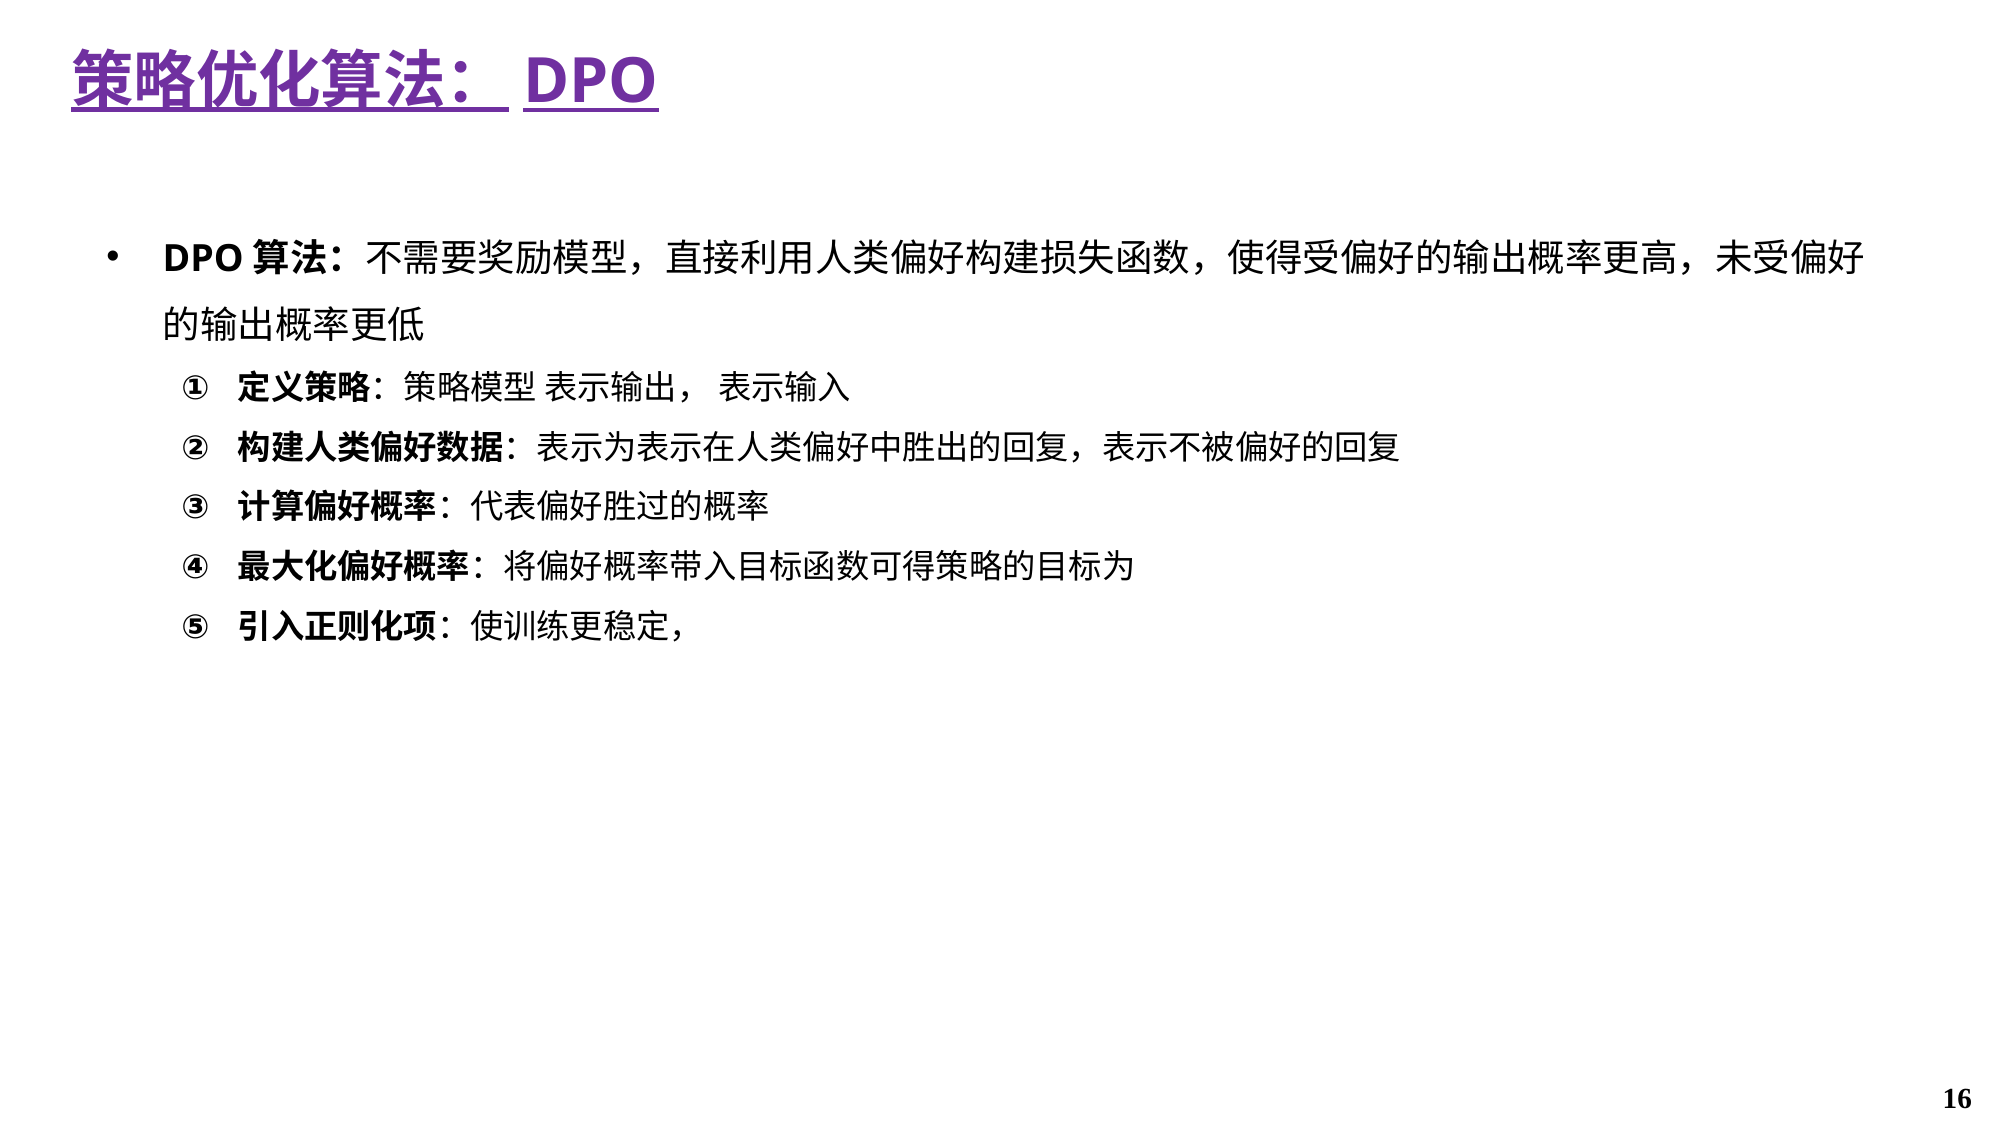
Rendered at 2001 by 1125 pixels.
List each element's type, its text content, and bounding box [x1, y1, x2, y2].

slide_number 15 [1927, 1072, 2000, 1120]
list 策略优化算法：DPO [56, 41, 1407, 155]
